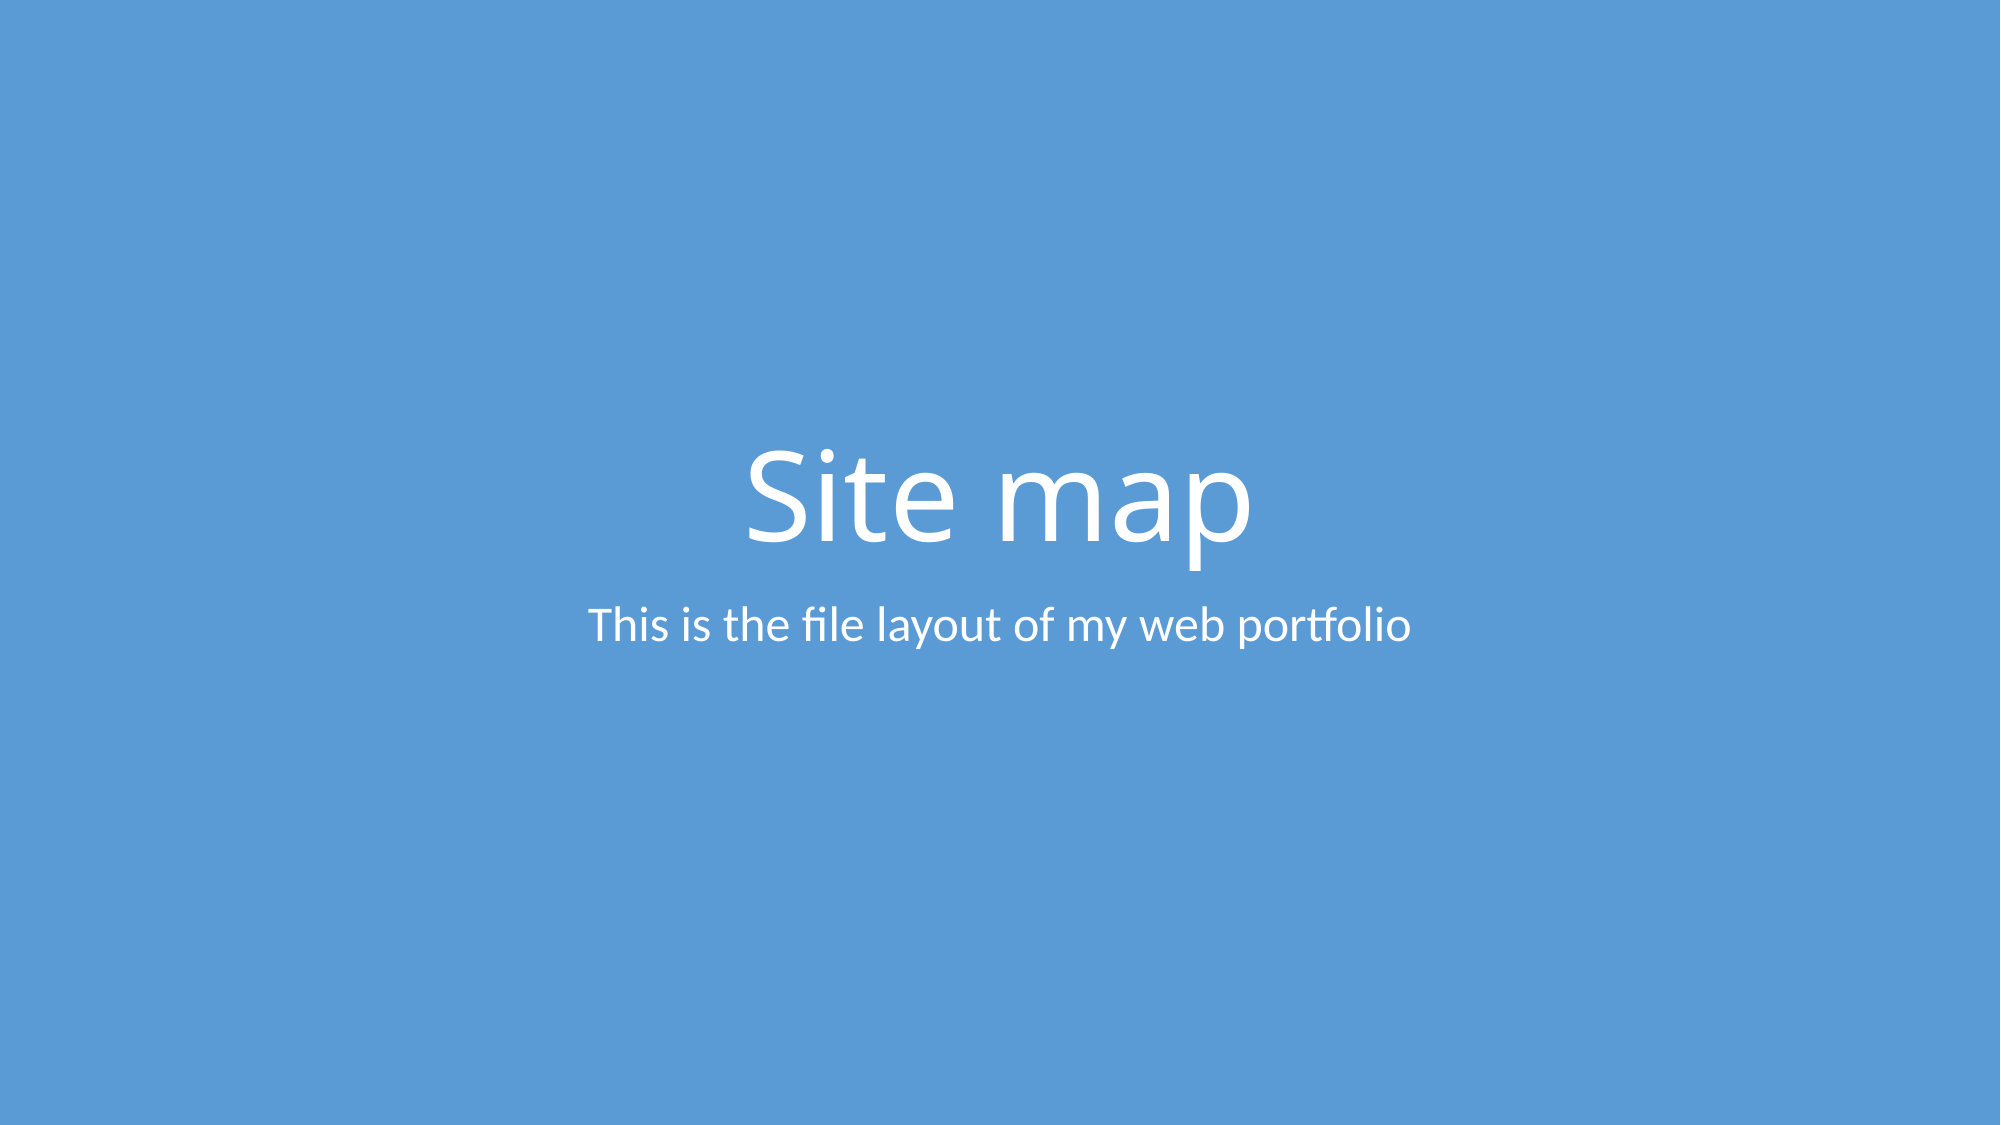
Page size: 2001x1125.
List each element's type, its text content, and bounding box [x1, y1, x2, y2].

subtitle This is the file layout of my web portfolio [249, 590, 1750, 863]
title Site map [249, 184, 1750, 576]
